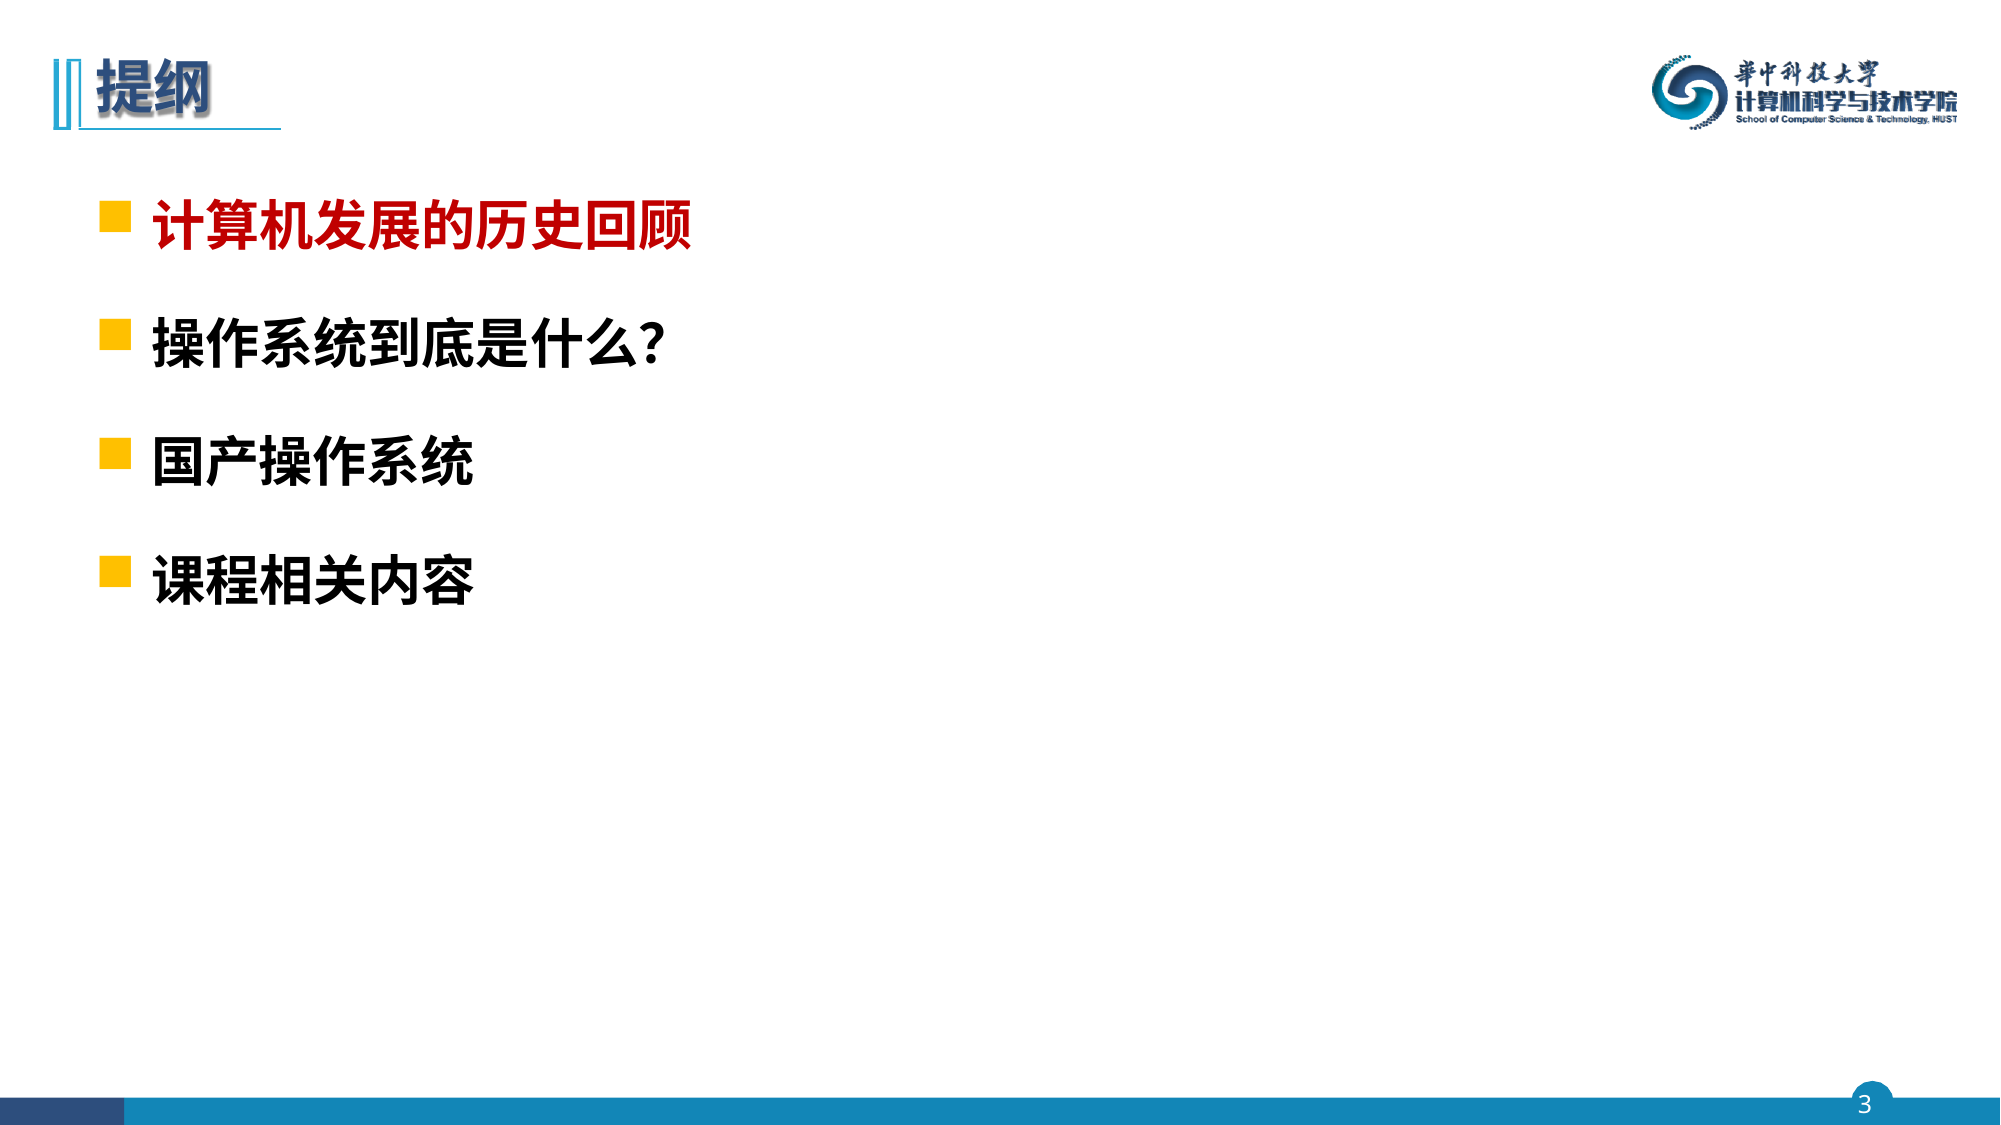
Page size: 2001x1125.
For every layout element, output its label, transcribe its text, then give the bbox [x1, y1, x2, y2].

text_box 提纲 计算机发展的历史回顾 操作系统到底是什么？ 国产操作系统 课程相关内容 [92, 47, 696, 612]
picture [1652, 55, 1684, 86]
picture [1652, 55, 1957, 130]
slide_number 10 [1851, 1084, 1896, 1125]
picture [58, 32, 253, 163]
